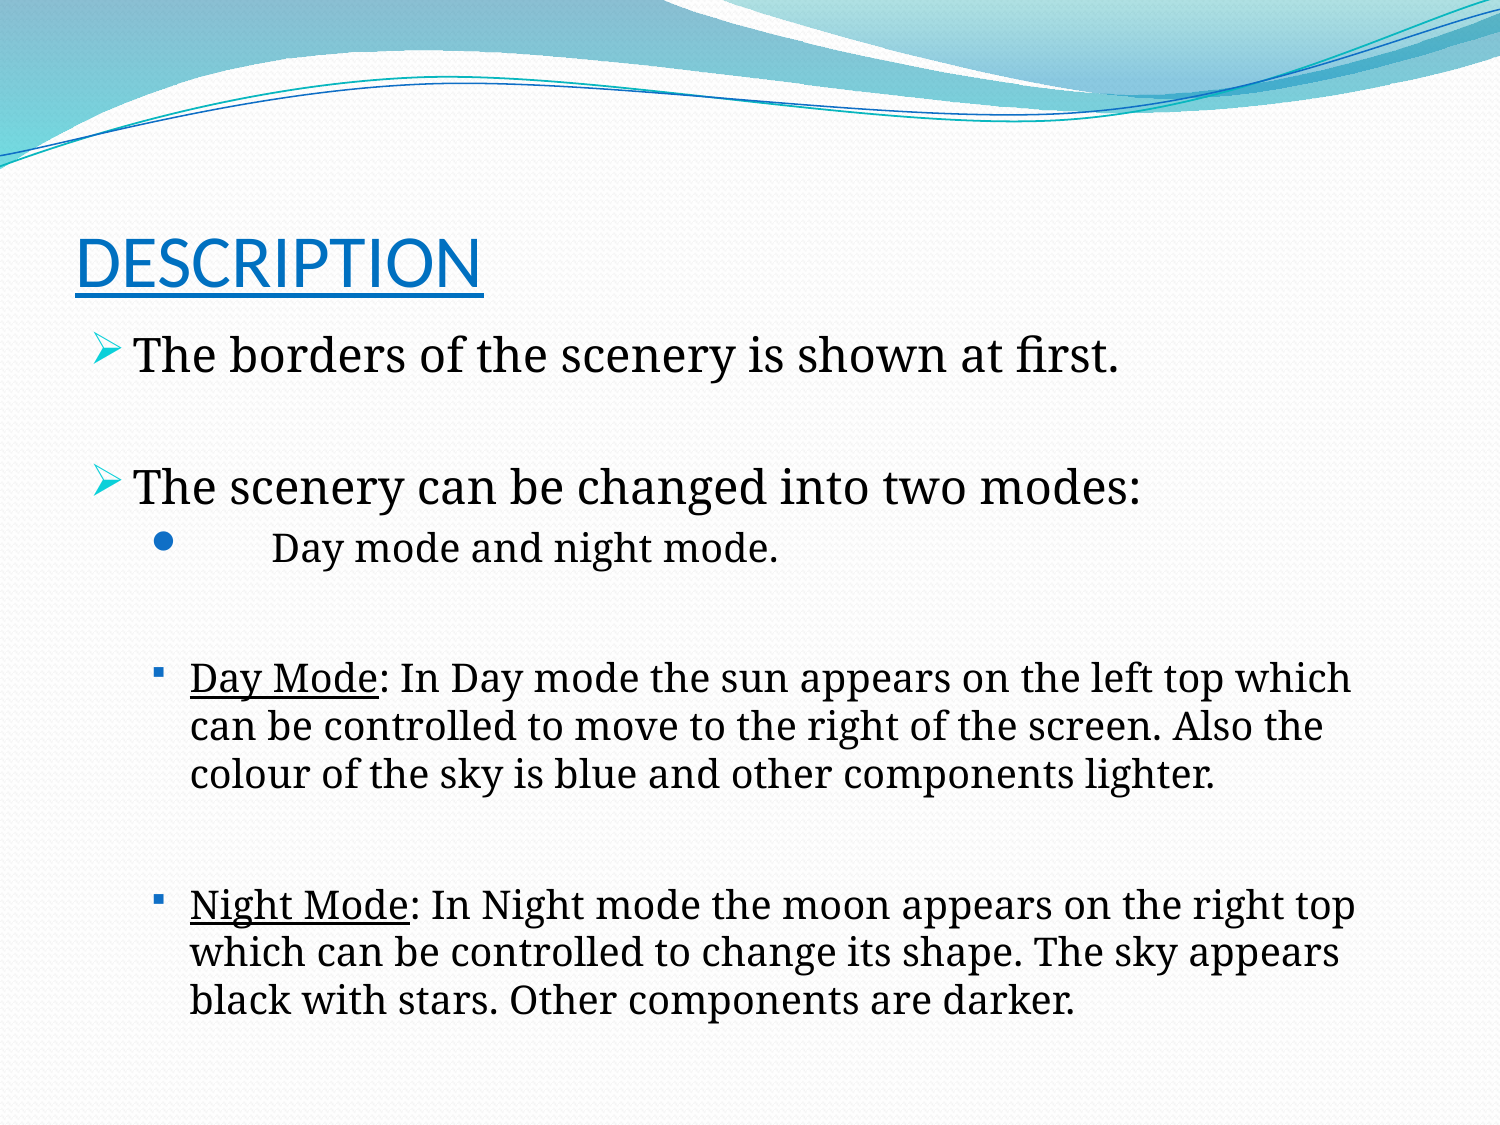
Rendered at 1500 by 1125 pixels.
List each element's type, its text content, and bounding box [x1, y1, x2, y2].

list The borders of the scenery is shown at first. The scenery can be changed into two modes: Day mode and night mode. Day Mode: In Day mode the sun appears on the left top which can be controlled to move to the right of the screen. Also the colour of the sky is blue and other components lighter. Night Mode: In Night mode the moon appears on the right top which can be controlled to change its shape. The sky appears black with stars. Other components are darker. [75, 317, 1425, 1038]
title DESCRIPTION [75, 115, 1425, 303]
